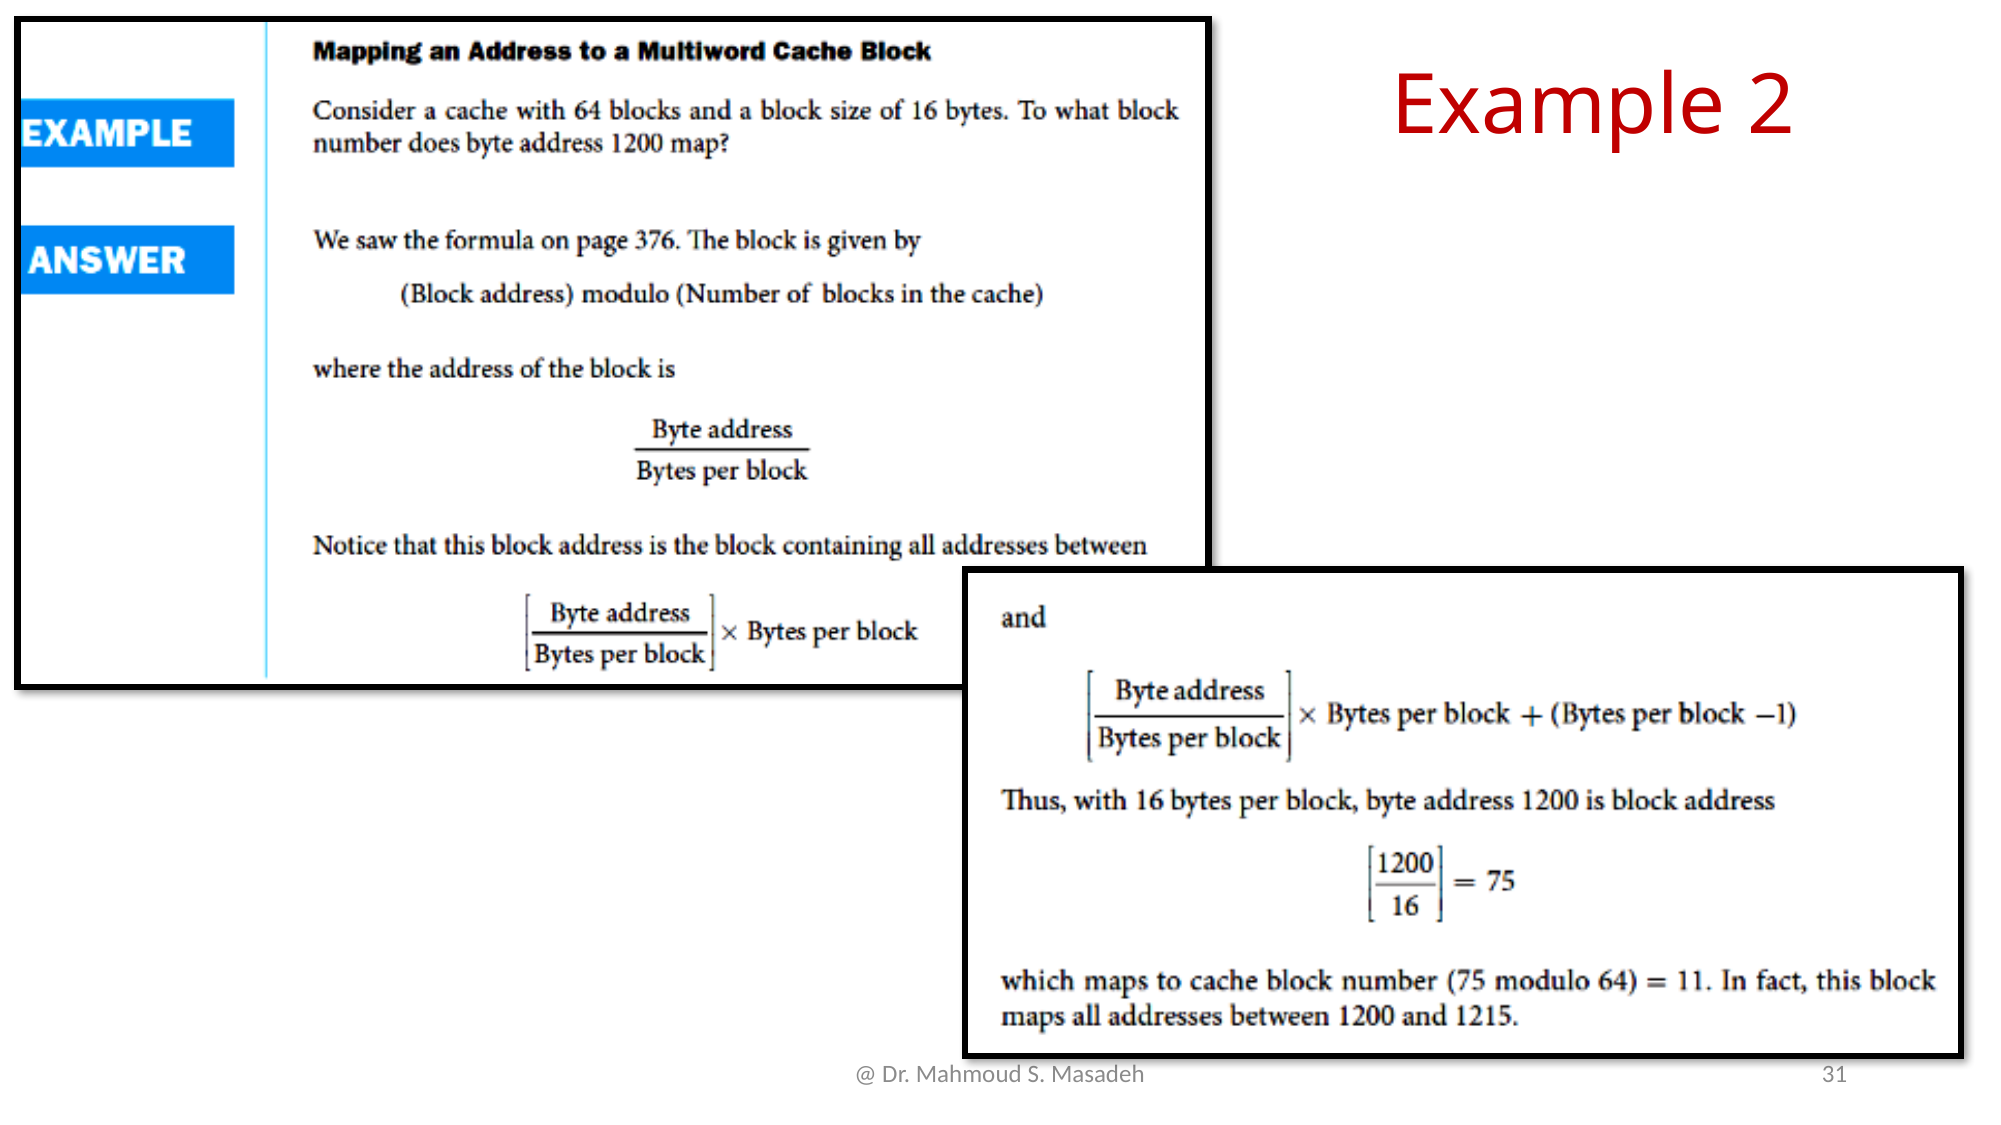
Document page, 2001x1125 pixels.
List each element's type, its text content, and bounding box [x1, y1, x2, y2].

picture [20, 22, 1958, 1053]
title Example 2 [1376, 59, 1929, 154]
slide_number 31 [1412, 1068, 1863, 1103]
footer @ Dr. Mahmoud S. Masadeh [662, 1042, 1338, 1103]
